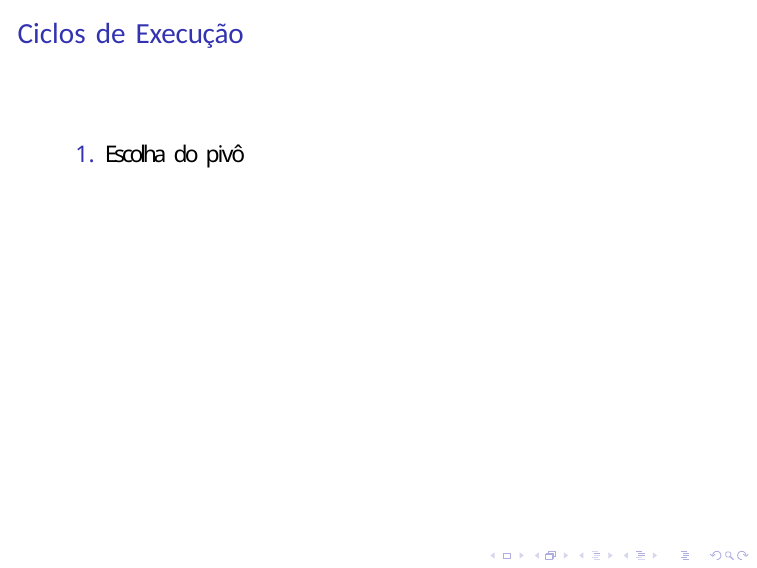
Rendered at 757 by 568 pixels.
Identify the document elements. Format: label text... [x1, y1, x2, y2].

text_box Ciclos de Execução [15, 11, 252, 50]
text_box 1. Escolha do pivô [73, 137, 270, 167]
